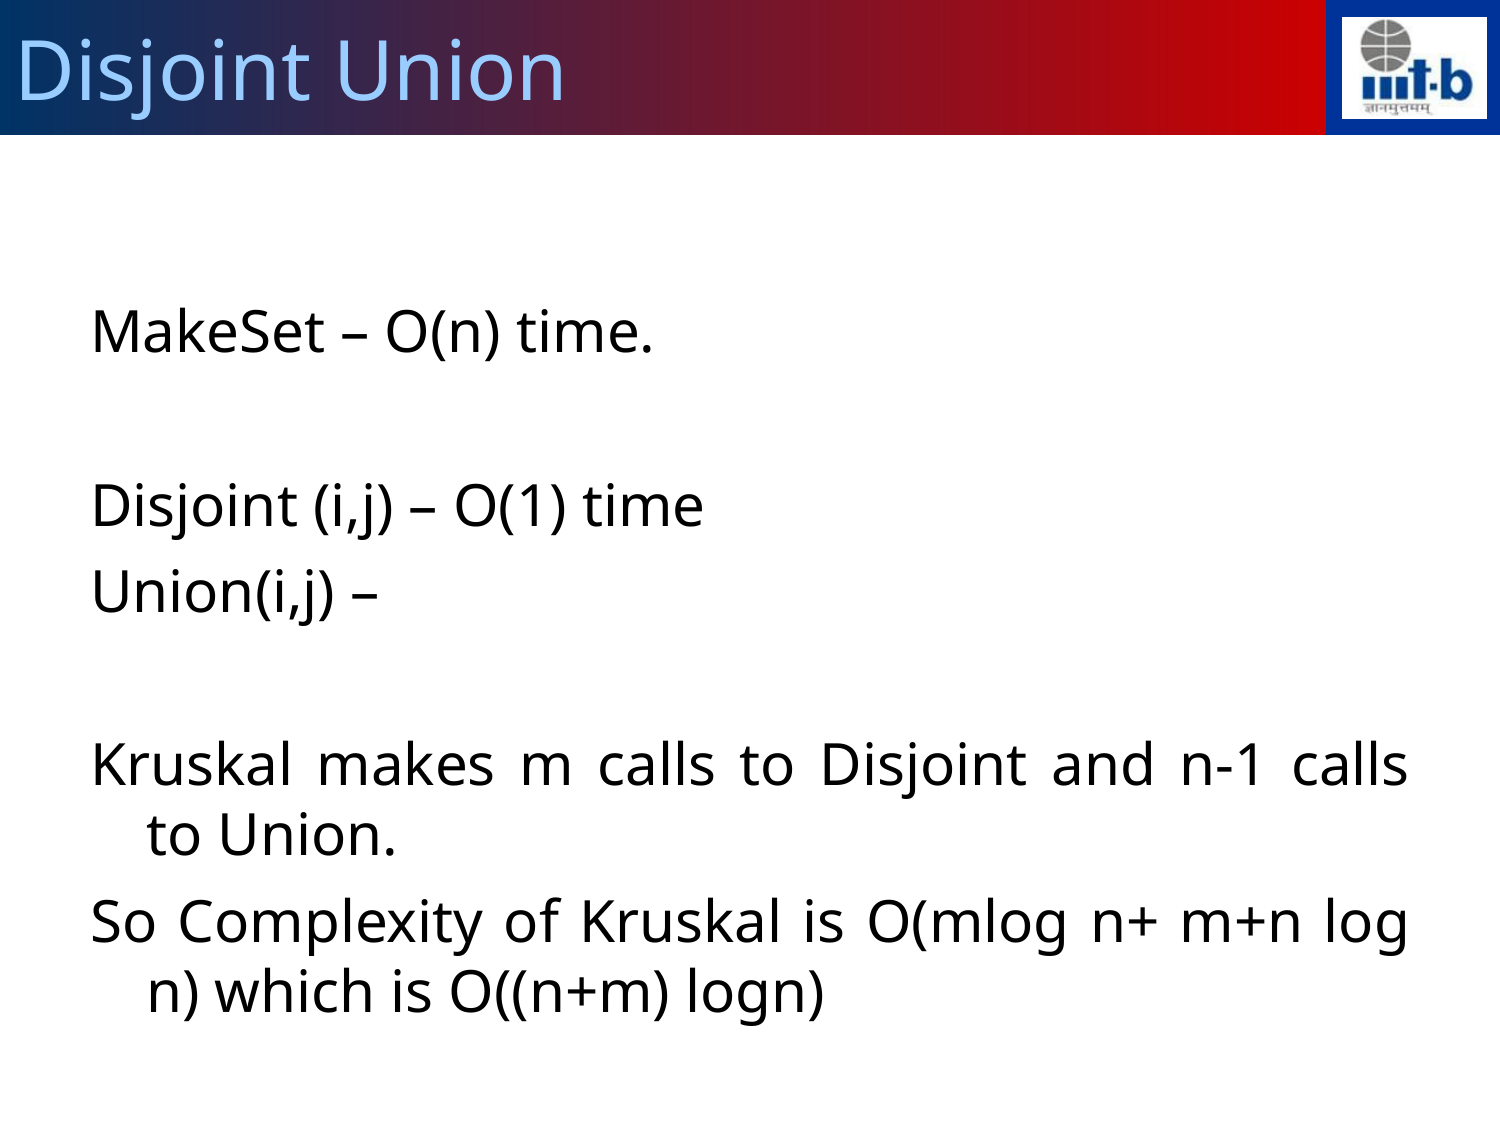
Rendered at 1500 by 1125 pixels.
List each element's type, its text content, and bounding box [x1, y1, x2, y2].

picture [1342, 17, 1487, 119]
list MakeSet – O(n) time. Disjoint (i,j) – O(1) time Union(i,j) – Kruskal makes m calls to Disjoint and n-1 calls to Union. So Complexity of Kruskal is O(mlog n+ m+n log n) which is O((n+m) logn) [74, 199, 1426, 1006]
title Disjoint Union [0, 0, 1326, 136]
